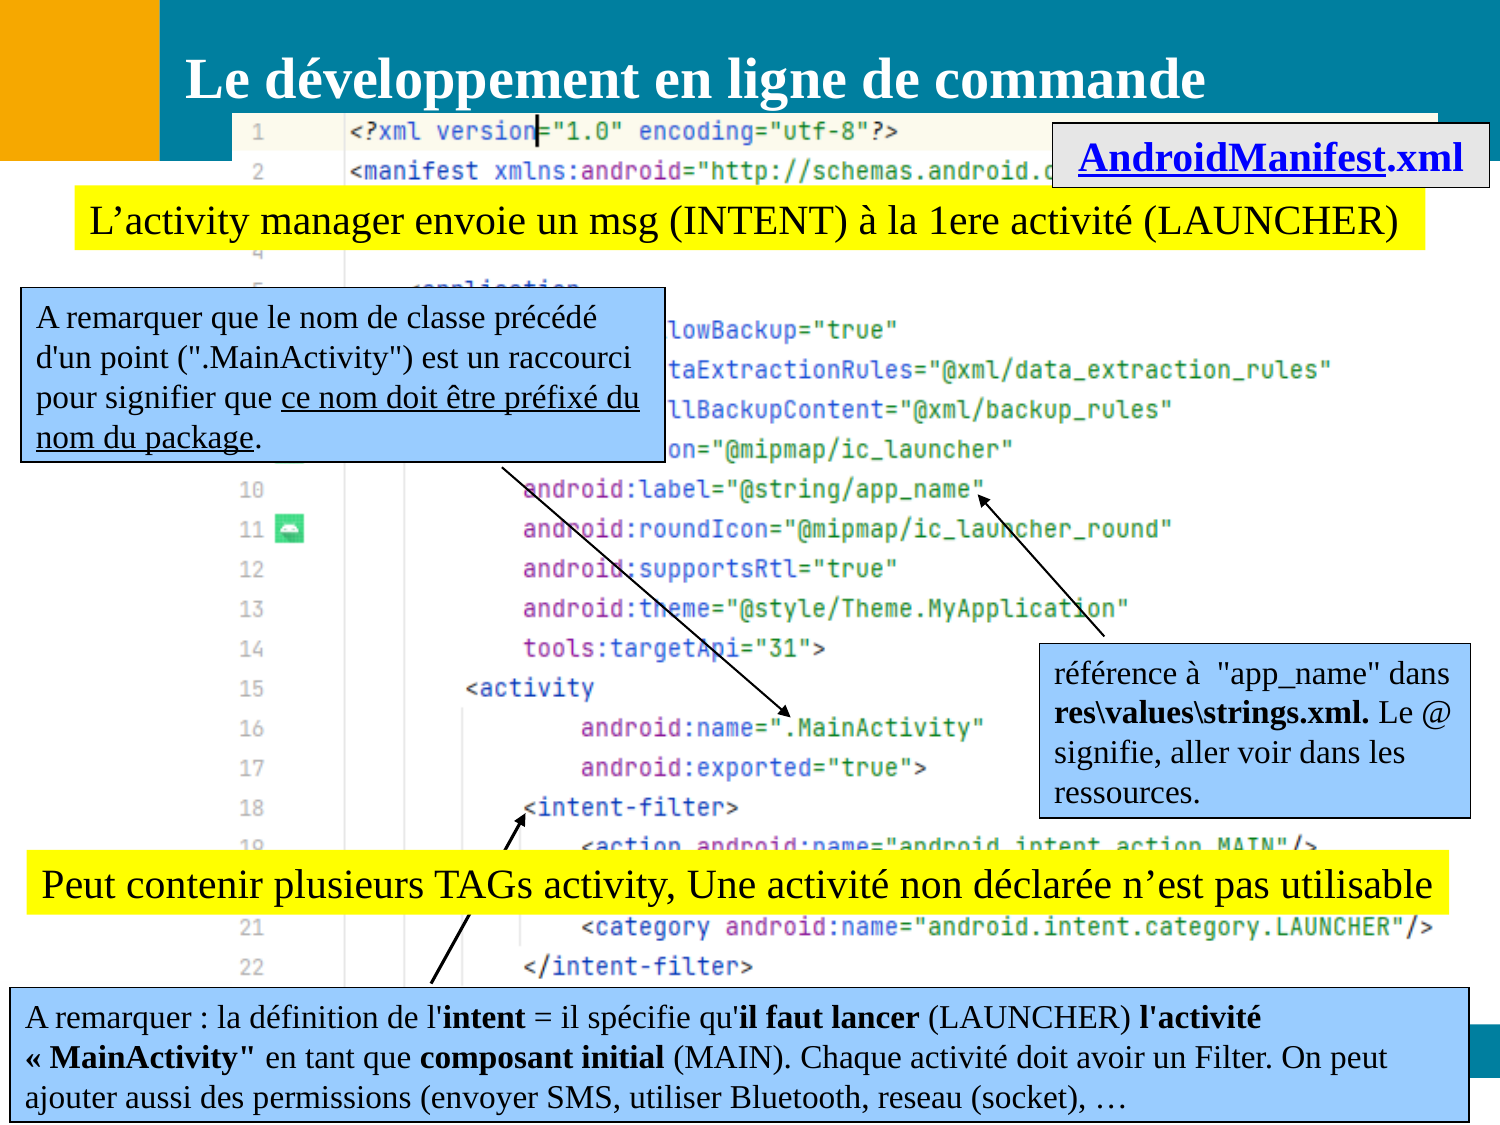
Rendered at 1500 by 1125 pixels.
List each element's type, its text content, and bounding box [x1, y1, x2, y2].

text_box A remarquer : la définition de l'intent = il spécifie qu'il faut lancer (LAUNCHER) l'activité « MainActivity" en tant que composant initial (MAIN). Chaque activité doit avoir un Filter. On peut ajouter aussi des permissions (envoyer SMS, utiliser Bluetooth, reseau (socket), … [10, 987, 1469, 1122]
text_box référence à "app_name" dans res\values\strings.xml. Le @ signifie, aller voir dans les ressources. [1442, 643, 1471, 818]
text_box Peut contenir plusieurs TAGs activity, Une activité non déclarée n’est pas utilisable [26, 849, 227, 915]
text_box A remarquer que le nom de classe précédé d'un point (".MainActivity") est un raccourci pour signifier que ce nom doit être préfixé du nom du package. [21, 287, 227, 463]
text_box AndroidManifest.xml [1442, 122, 1490, 188]
text_box Le développement en ligne de commande [171, 32, 1500, 118]
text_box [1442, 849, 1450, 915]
picture [0, 114, 1438, 1125]
text_box L’activity manager envoie un msg (INTENT) à la 1ere activité (LAUNCHER) [74, 185, 227, 251]
